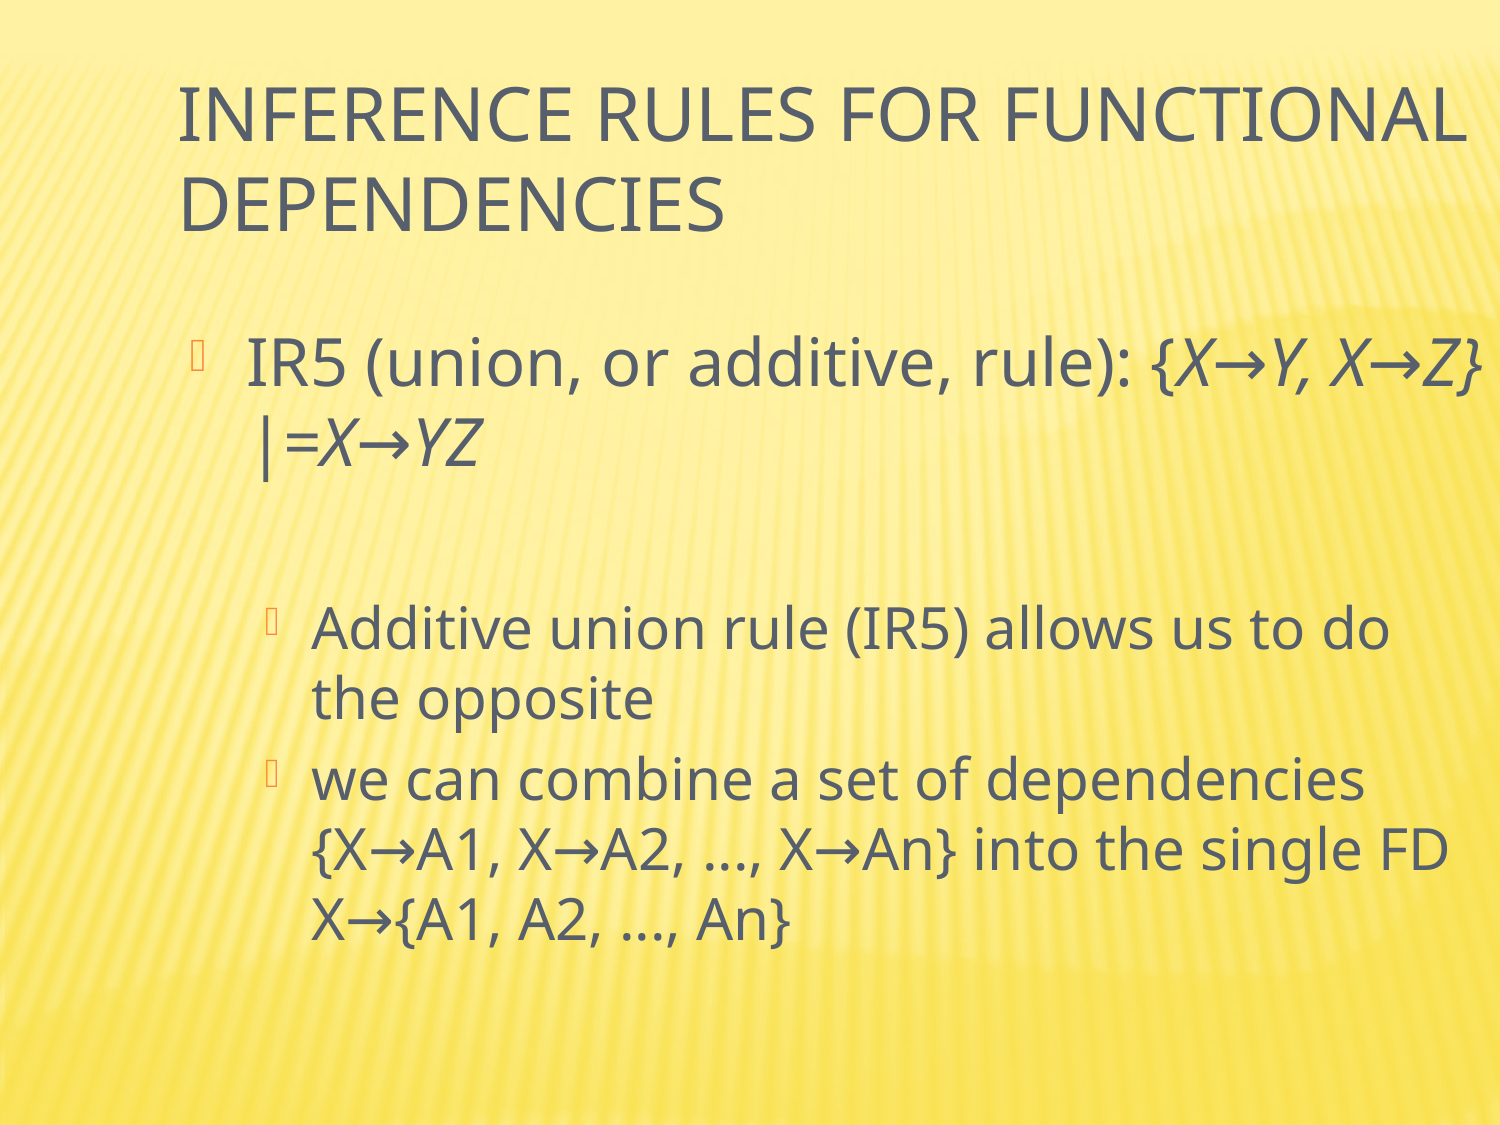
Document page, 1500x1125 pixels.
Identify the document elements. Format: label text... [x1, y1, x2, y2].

title Conclusion [0, 0, 1500, 1125]
title Inference Rules for Functional Dependencies [162, 31, 1500, 282]
list IR5 (union, or additive, rule): {X→Y, X→Z} |=X→YZ Additive union rule (IR5) allows us to do the opposite we can combine a set of dependencies {X→A1, X→A2, ..., X→An} into the single FD X→{A1, A2, ..., An} [174, 312, 1500, 1063]
